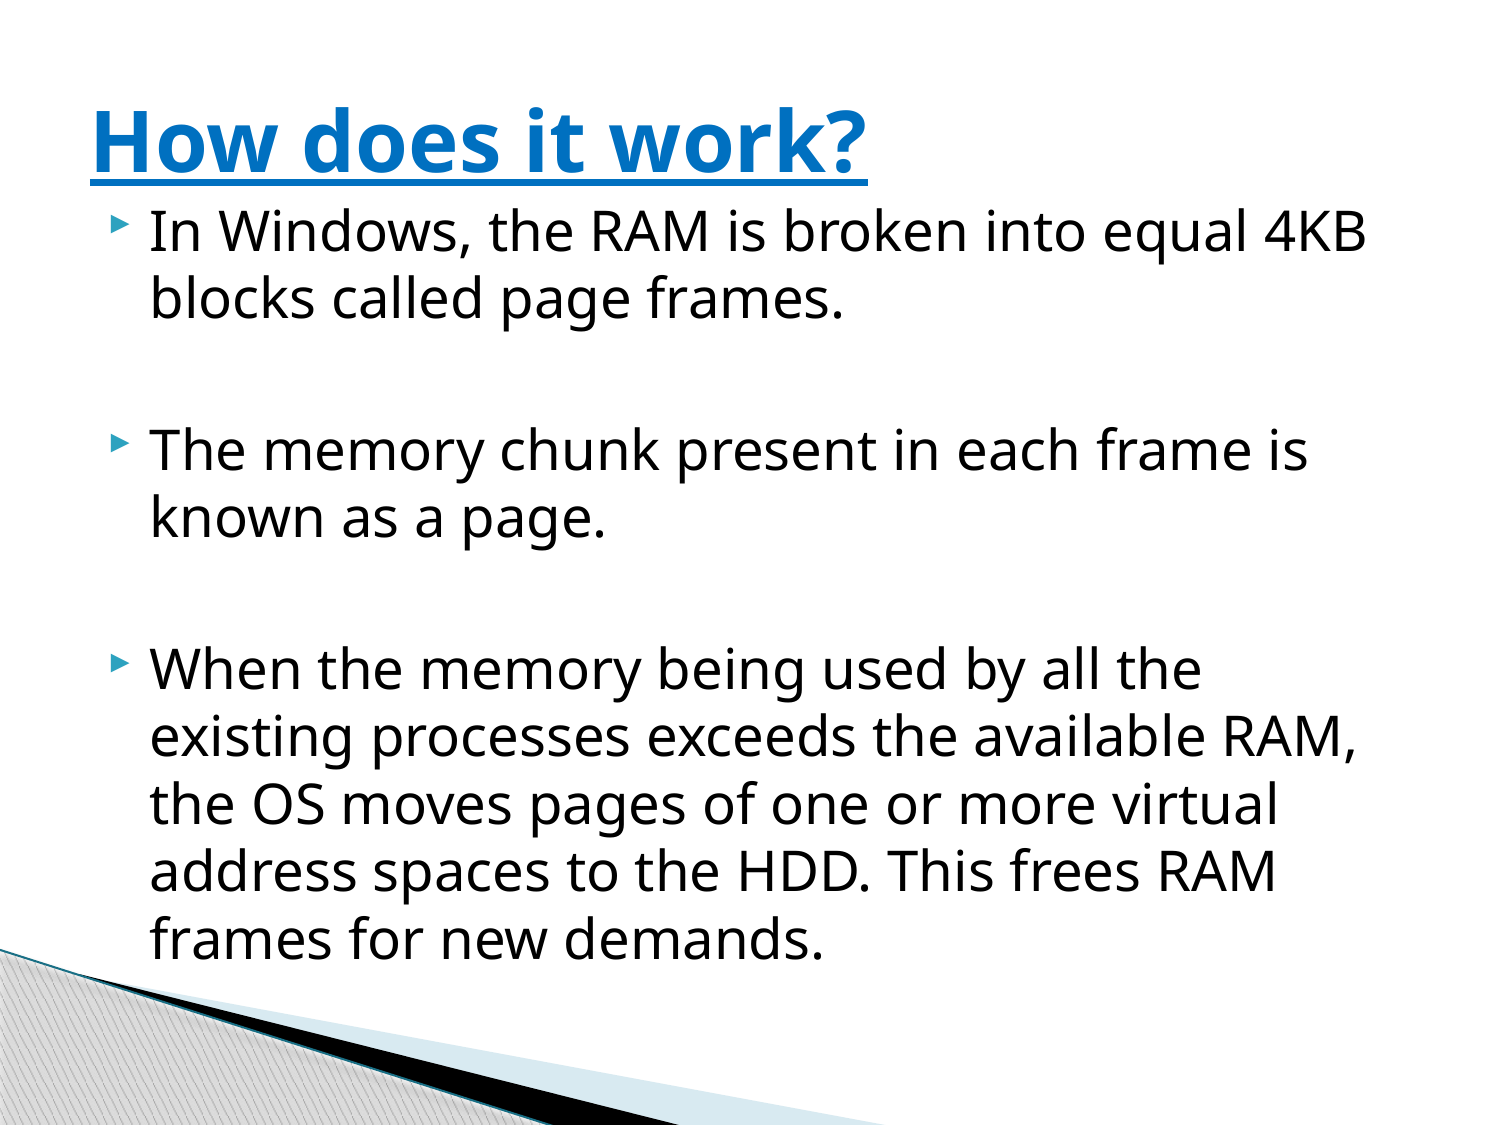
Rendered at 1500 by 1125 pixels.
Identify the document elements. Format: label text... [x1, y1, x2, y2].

list In Windows, the RAM is broken into equal 4KB blocks called page frames. The memory chunk present in each frame is known as a page. When the memory being used by all the existing processes exceeds the available RAM, the OS moves pages of one or more virtual address spaces to the HDD. This frees RAM frames for new demands. [75, 233, 1425, 986]
title How does it work? [75, 45, 1425, 233]
